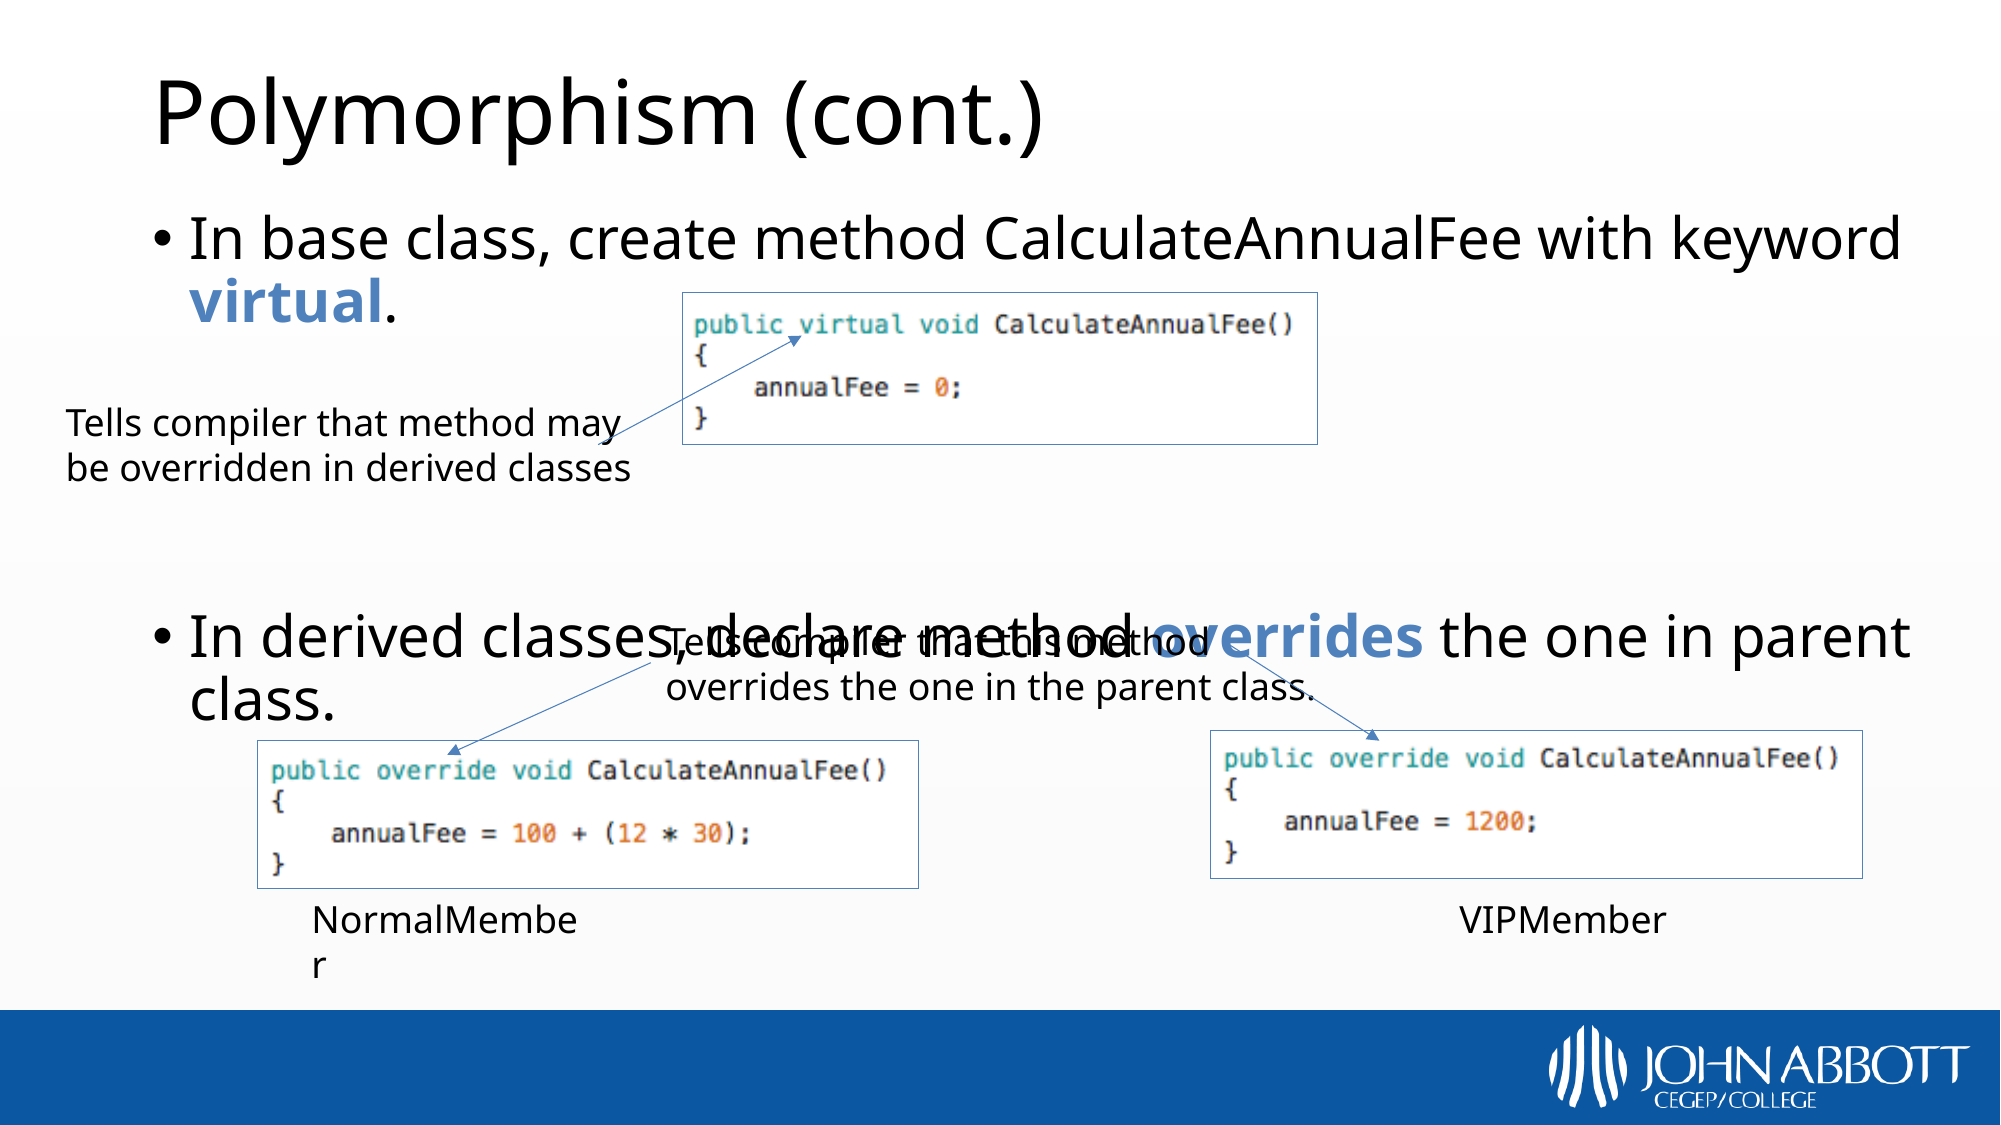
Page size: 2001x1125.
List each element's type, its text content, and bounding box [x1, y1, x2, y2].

title Polymorphism (cont.) [137, 59, 1863, 171]
text_box Tells compiler that this method overrides the one in the parent class. [650, 610, 1332, 716]
picture [1210, 730, 1863, 879]
picture [682, 292, 1318, 445]
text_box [598, 335, 802, 445]
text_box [447, 663, 683, 755]
text_box NormalMember [296, 889, 598, 994]
text_box VIPMember [1444, 888, 1746, 949]
list In base class, create method CalculateAnnualFee with keyword virtual. In derived classes, declare method overrides the one in parent class. [137, 201, 1967, 875]
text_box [1227, 643, 1380, 741]
picture [257, 740, 919, 889]
picture [0, 1010, 2000, 1125]
text_box Tells compiler that method may be overridden in derived classes [50, 391, 647, 497]
